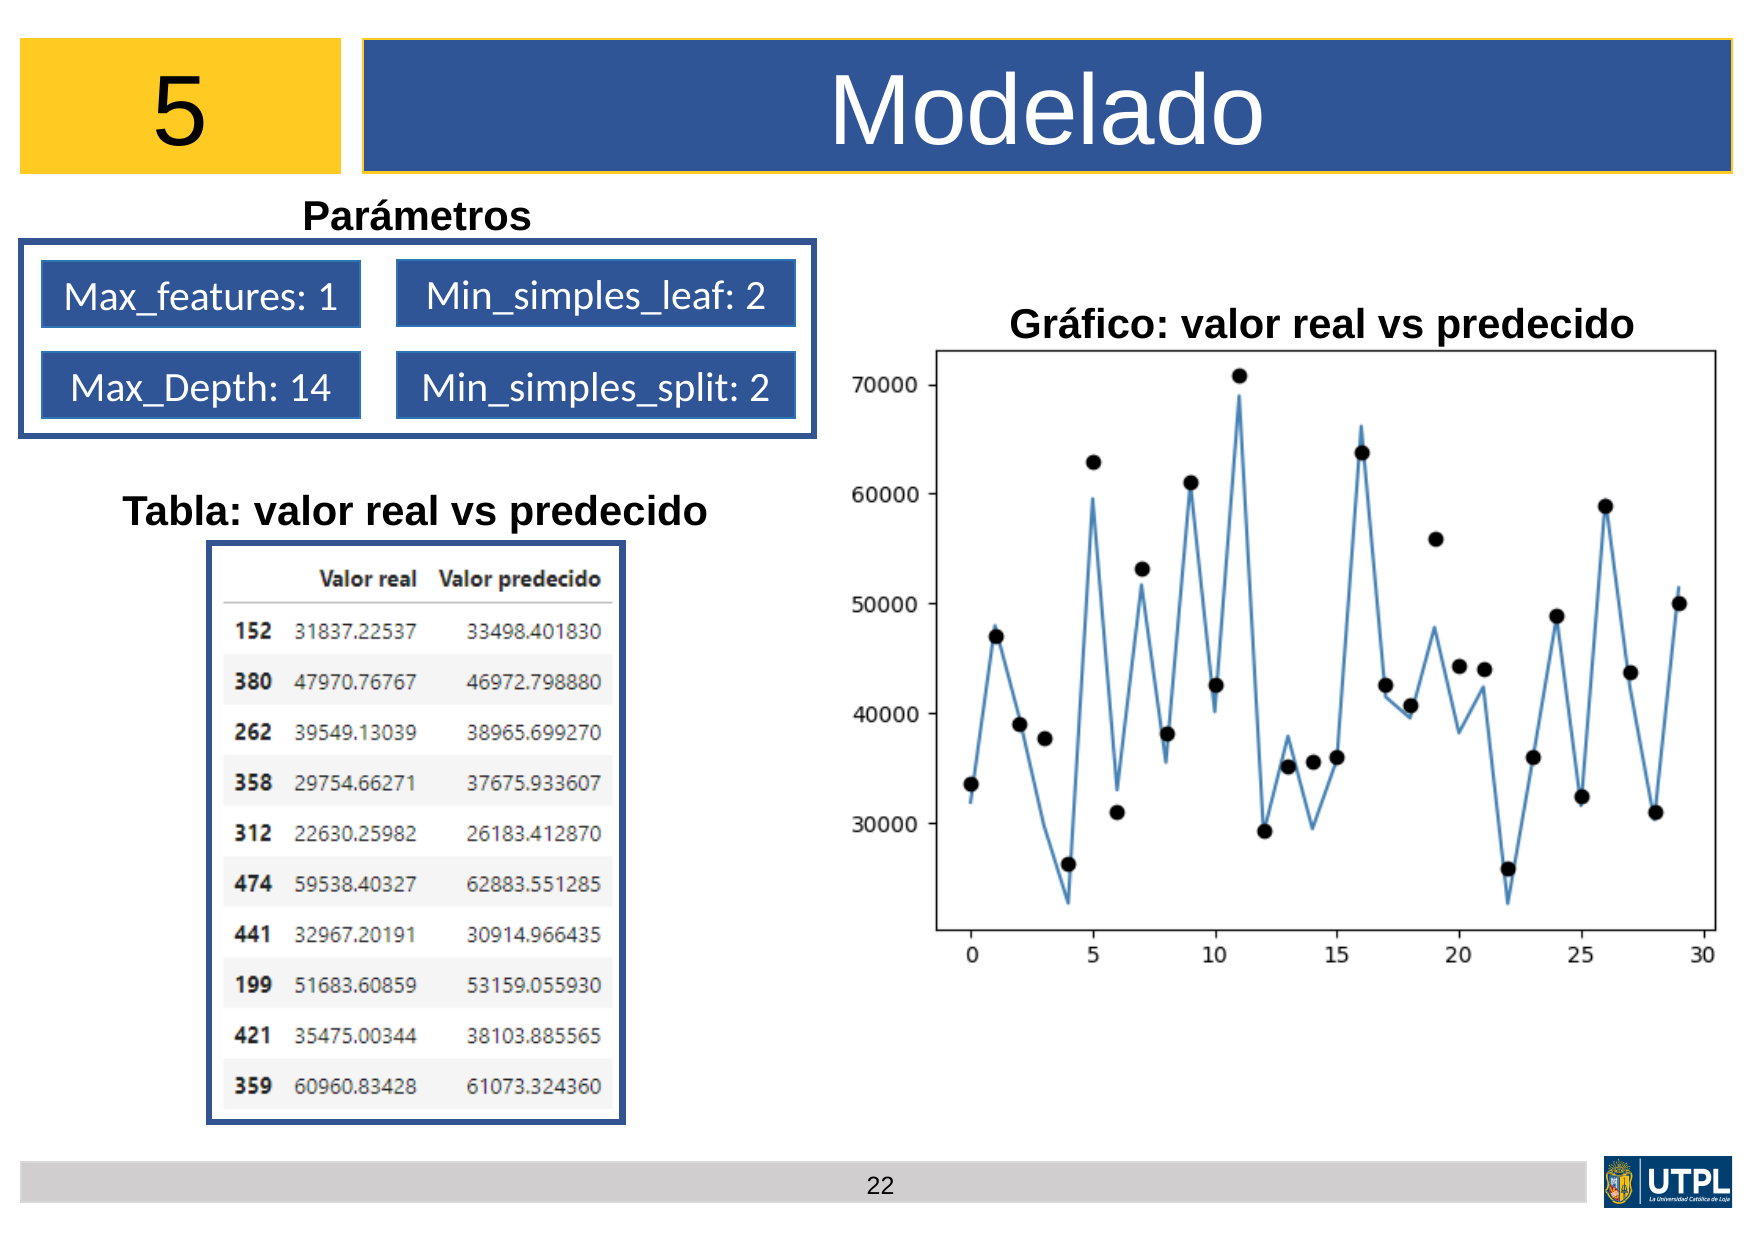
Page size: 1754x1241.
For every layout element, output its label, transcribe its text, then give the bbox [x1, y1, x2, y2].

text_box [20, 240, 815, 437]
text_box Modelado [484, 37, 1611, 173]
text_box Gráfico: valor real vs predecido [990, 289, 1655, 335]
picture [845, 335, 1737, 980]
picture [222, 560, 623, 1111]
text_box Parámetros [274, 181, 561, 240]
text_box 22 [851, 1162, 915, 1208]
text_box [362, 38, 1733, 174]
text_box [208, 542, 623, 1123]
text_box [20, 1161, 1587, 1203]
text_box 5 [20, 38, 341, 174]
picture [1604, 1156, 1733, 1208]
text_box Tabla: valor real vs predecido [95, 476, 736, 542]
